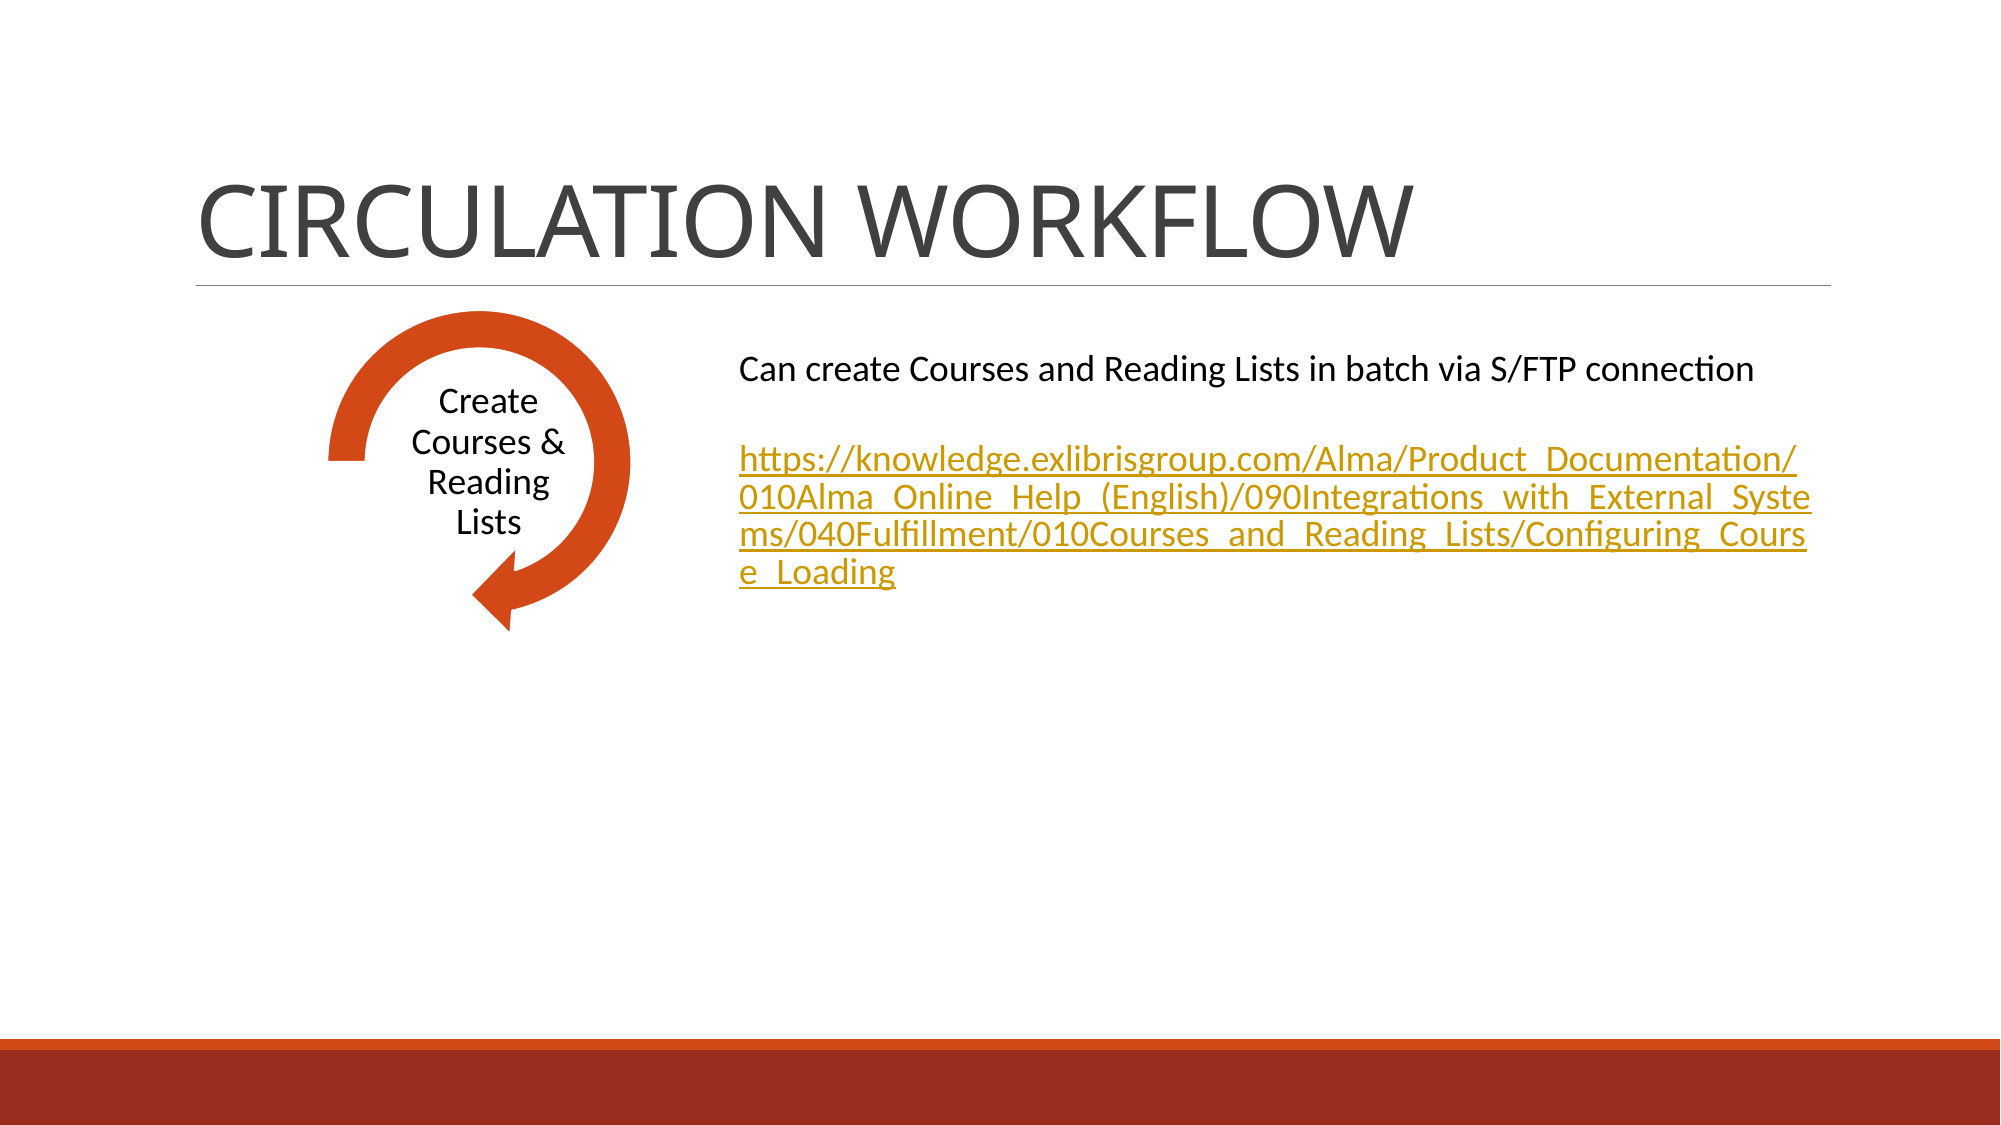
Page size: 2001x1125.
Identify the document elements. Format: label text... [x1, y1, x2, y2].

text_box Can create Courses and Reading Lists in batch via S/FTP connection https://knowledge.exlibrisgroup.com/Alma/Product_Documentation/010Alma_Online_Help_(English)/090Integrations_with_External_Systems/040Fulfillment/010Courses_and_Reading_Lists/Configuring_Course_Loading [724, 336, 1830, 487]
title CIRCULATION WORKFLOW [180, 47, 1830, 285]
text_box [301, 284, 658, 640]
